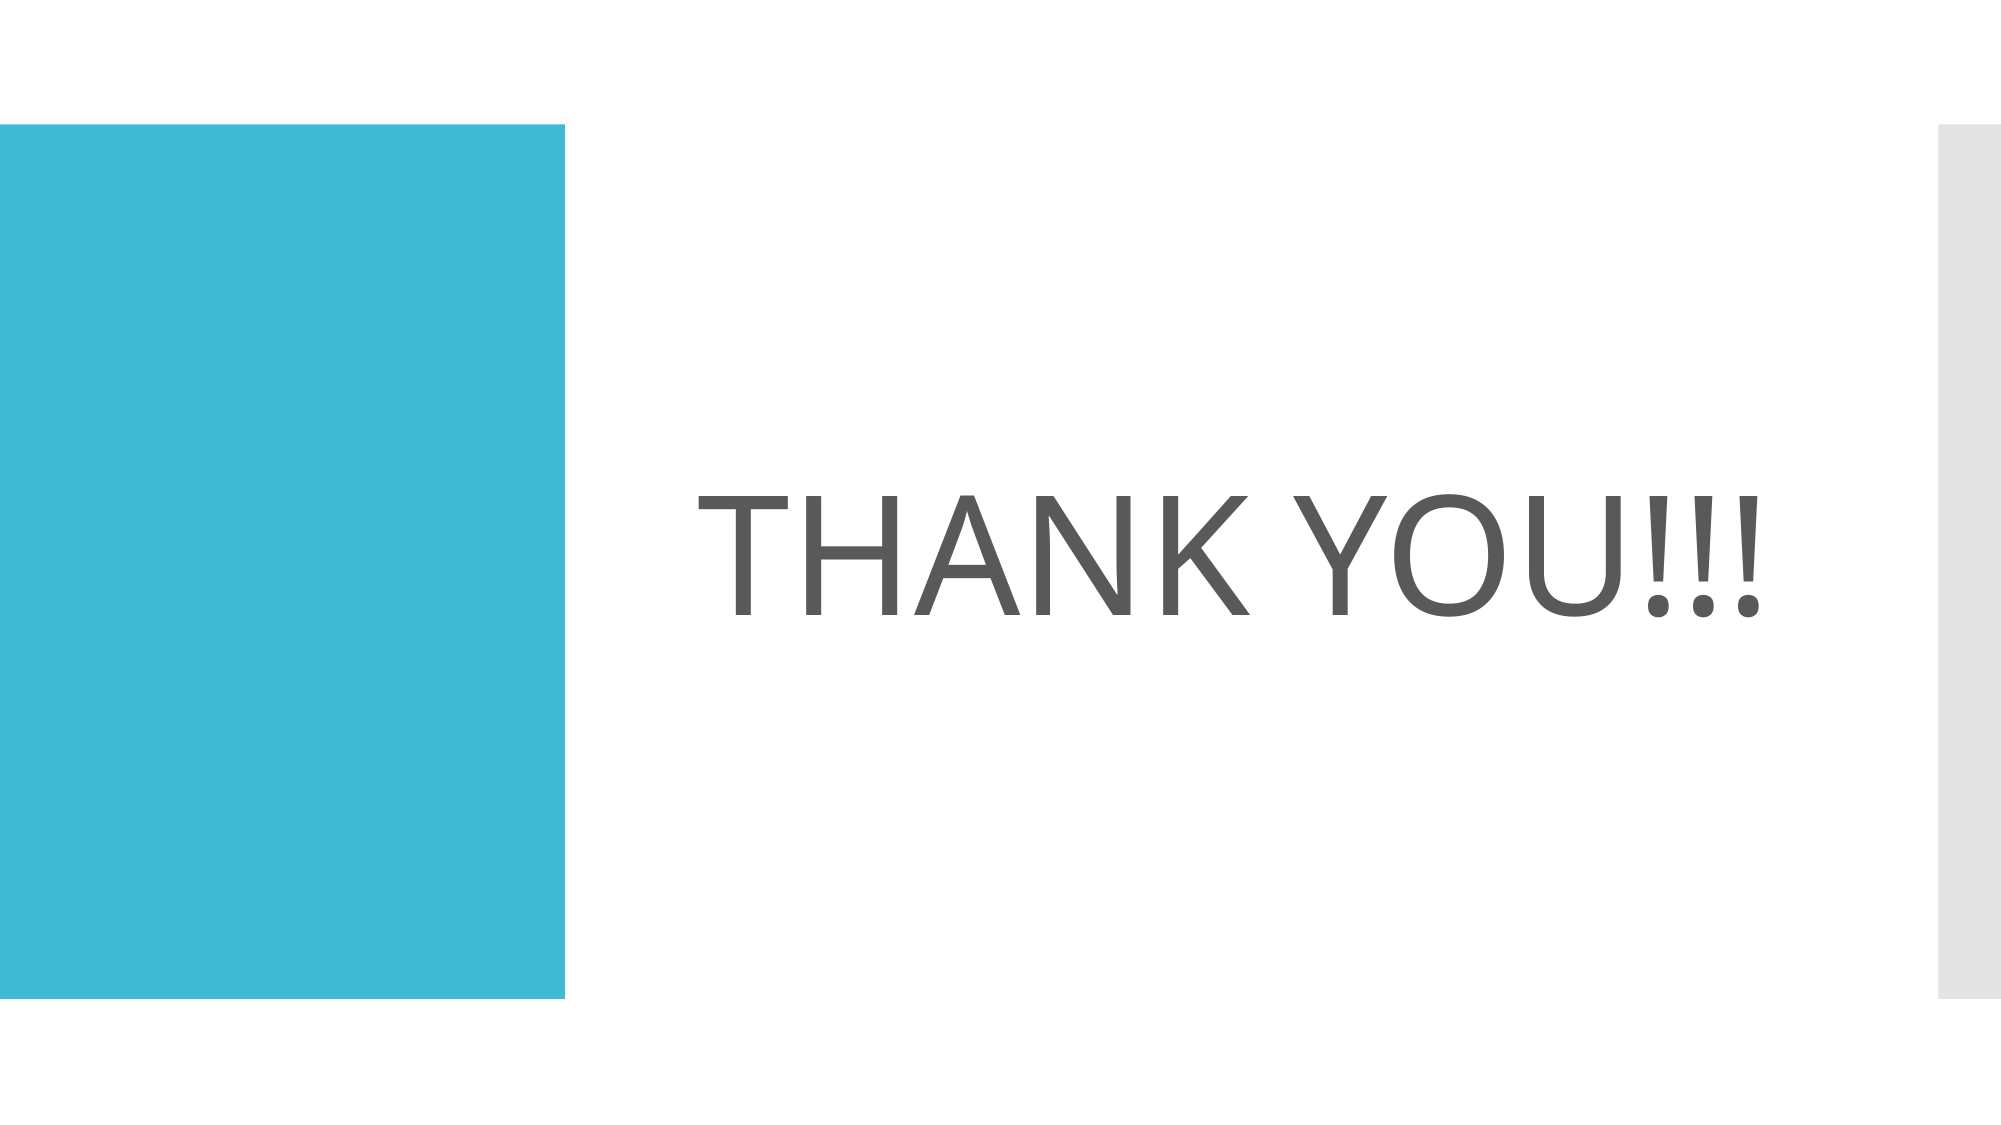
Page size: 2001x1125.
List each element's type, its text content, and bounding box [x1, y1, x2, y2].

list THANK YOU!!! [634, 141, 1835, 982]
